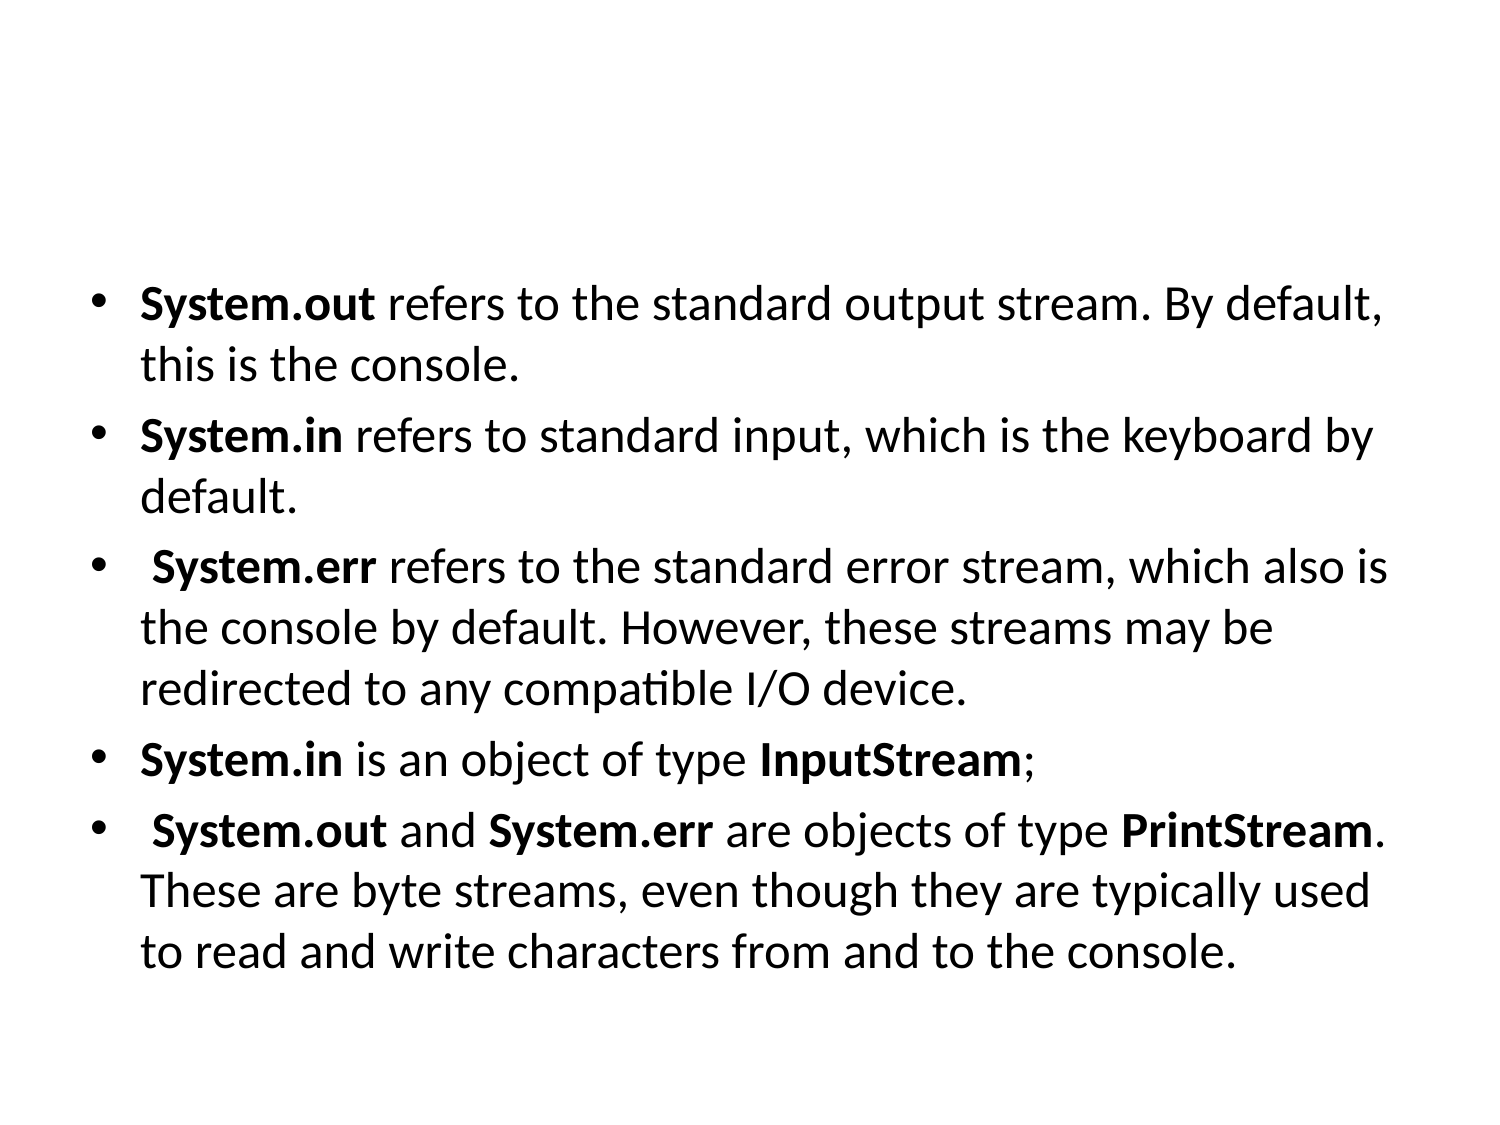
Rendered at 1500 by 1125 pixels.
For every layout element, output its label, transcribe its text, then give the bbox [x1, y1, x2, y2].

list System.out refers to the standard output stream. By default, this is the console. System.in refers to standard input, which is the keyboard by default. System.err refers to the standard error stream, which also is the console by default. However, these streams may be redirected to any compatible I/O device. System.in is an object of type InputStream; System.out and System.err are objects of type PrintStream. These are byte streams, even though they are typically used to read and write characters from and to the console. [75, 262, 1425, 1005]
